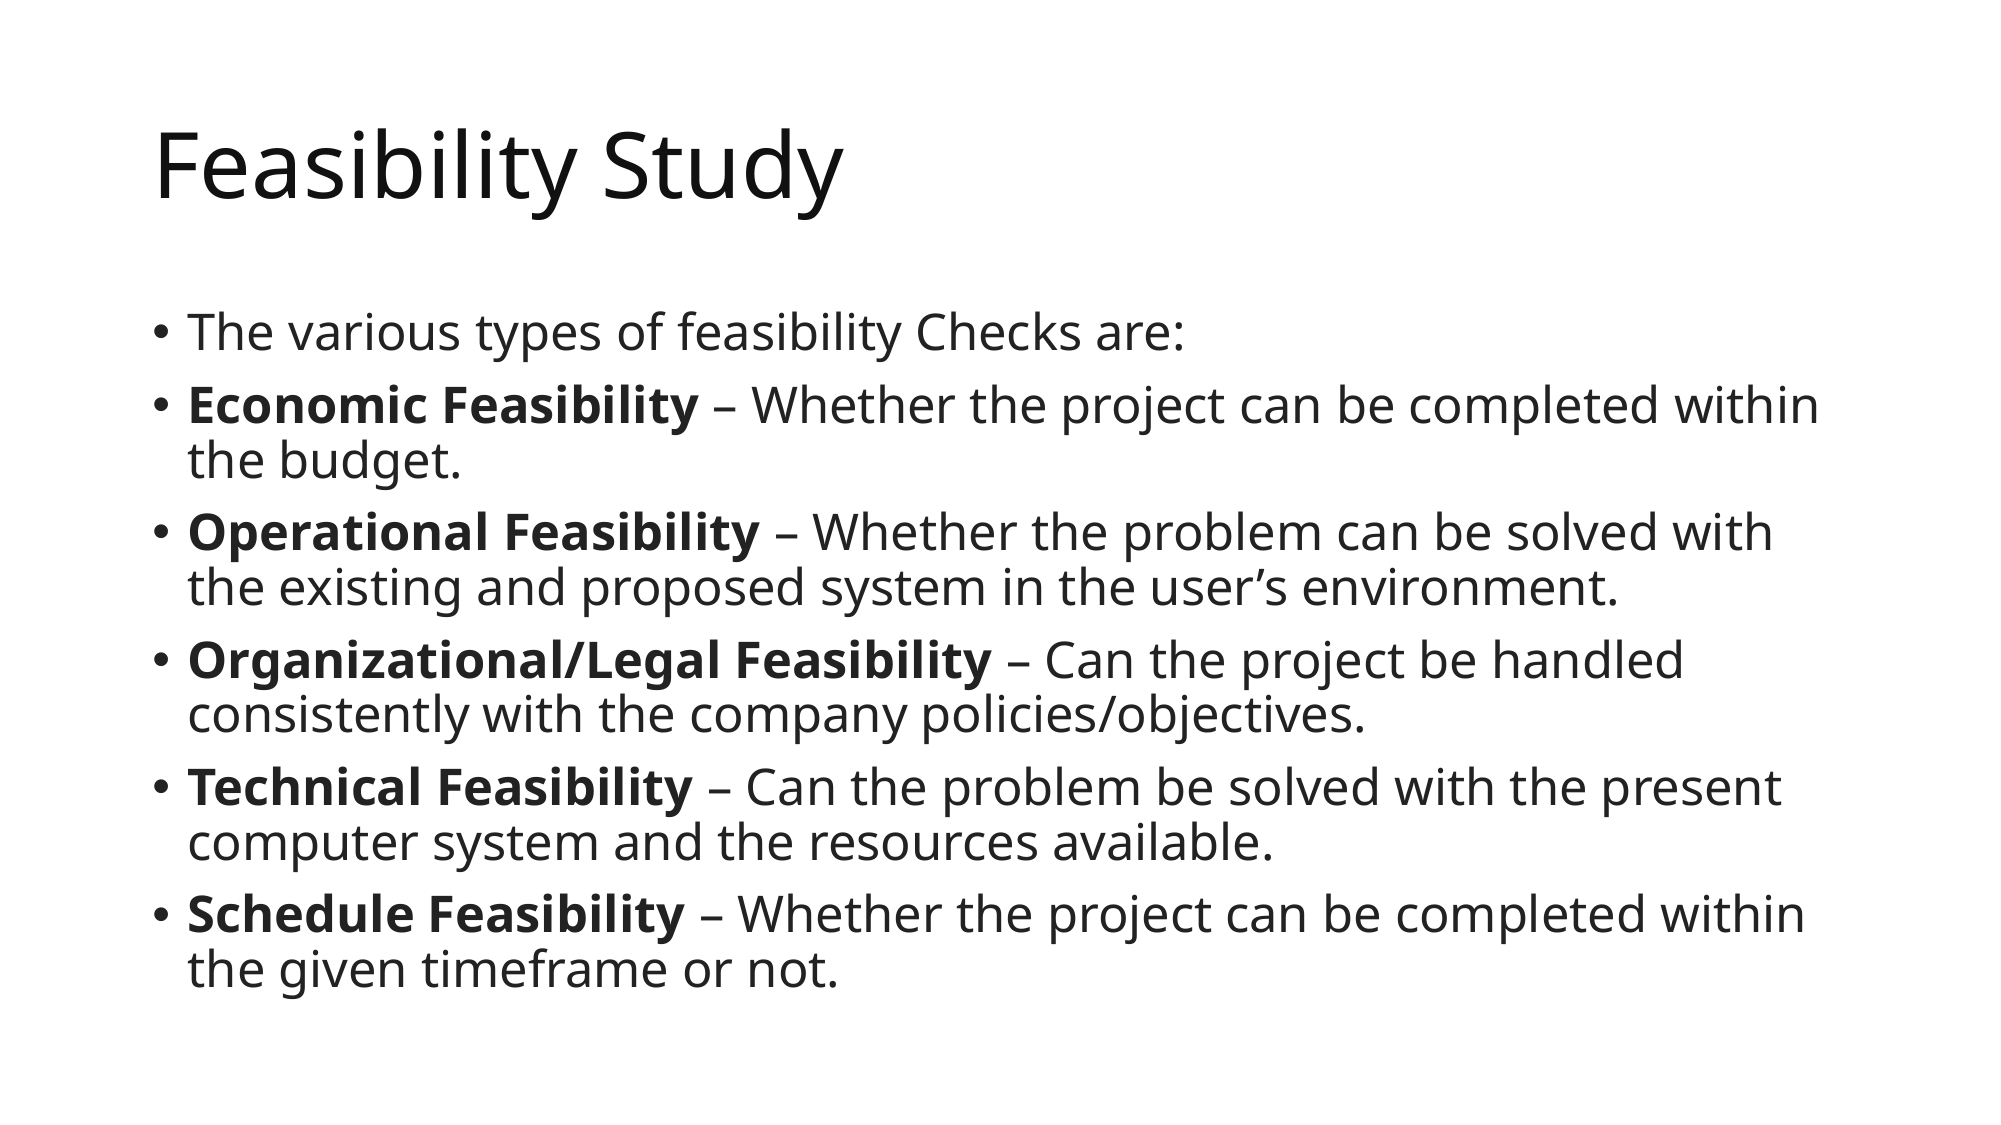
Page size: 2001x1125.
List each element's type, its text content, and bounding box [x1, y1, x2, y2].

list The various types of feasibility Checks are: Economic Feasibility – Whether the project can be completed within the budget. Operational Feasibility ­– Whether the problem can be solved with the existing and proposed system in the user’s environment. Organizational/Legal Feasibility – Can the project be handled consistently with the company policies/objectives. Technical Feasibility – Can the problem be solved with the present computer system and the resources available. Schedule Feasibility – Whether the project can be completed within the given timeframe or not. [137, 299, 1863, 1014]
title Feasibility Study [137, 59, 1863, 278]
